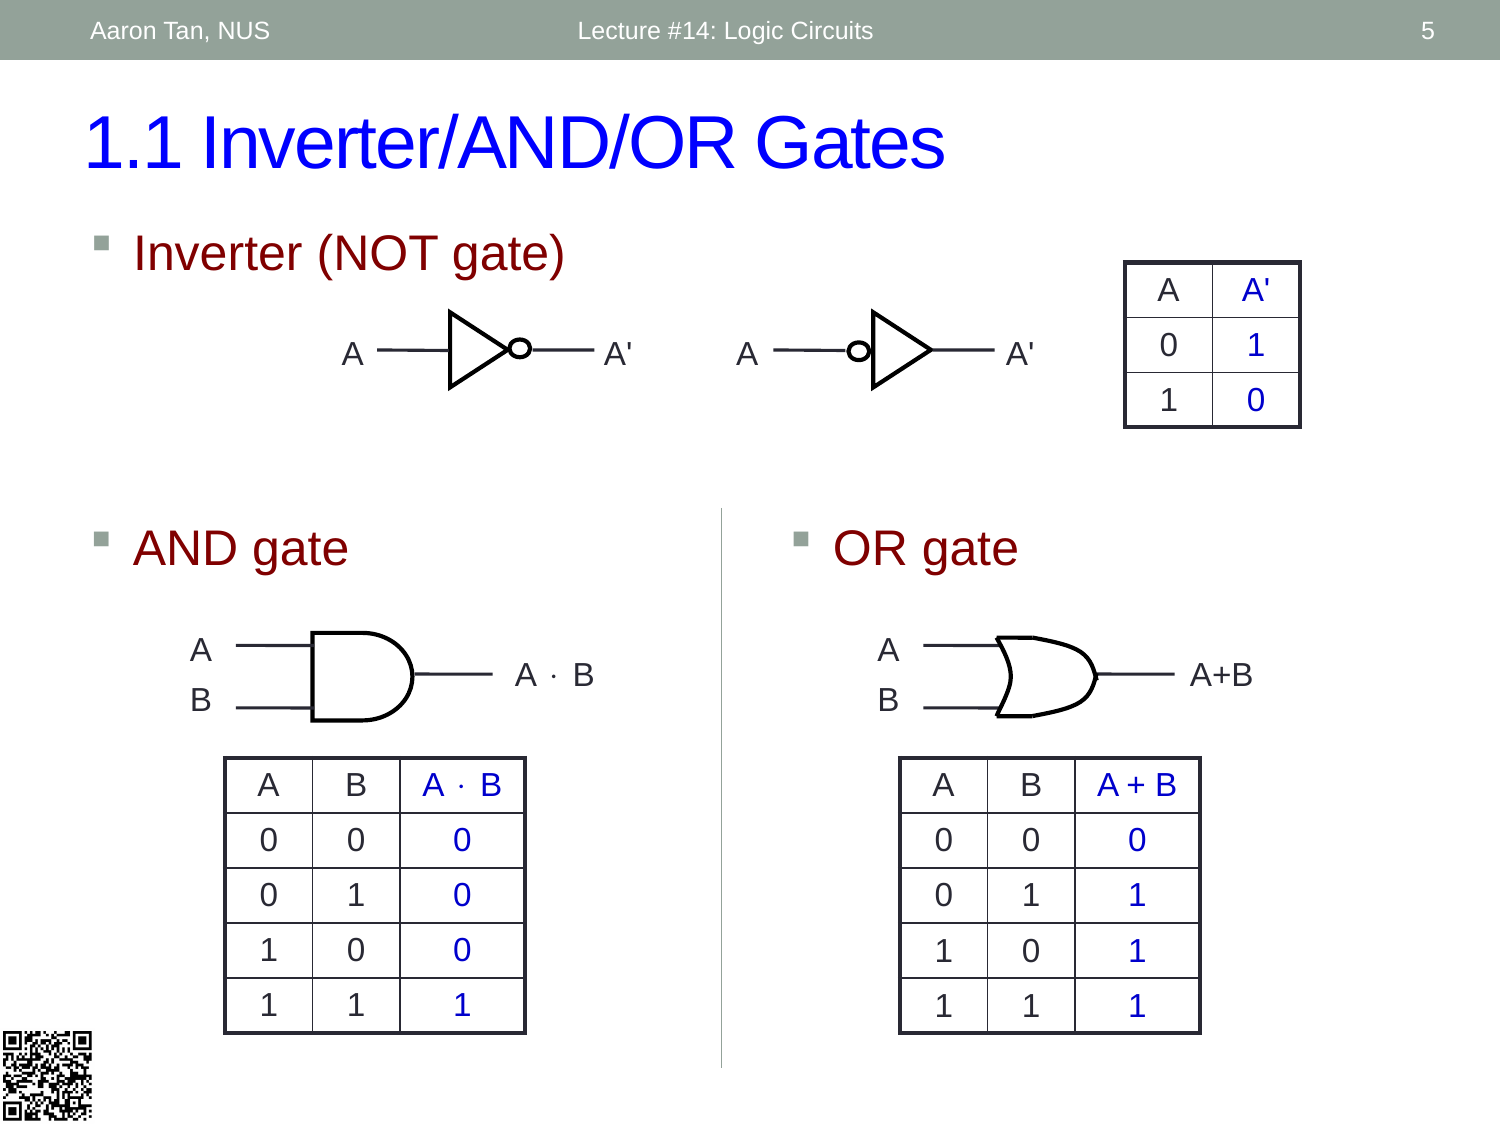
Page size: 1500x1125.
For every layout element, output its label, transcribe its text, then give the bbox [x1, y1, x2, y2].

table_cell 0 [988, 814, 1074, 867]
table_cell 0 [1213, 373, 1298, 425]
table_cell 0 [902, 869, 987, 922]
table_header A + B [1076, 760, 1198, 812]
table_cell 0 [313, 924, 399, 977]
table_header A [902, 760, 987, 812]
title 1.1 Inverter/AND/OR Gates [68, 86, 1429, 192]
table_header B [313, 760, 399, 812]
table_cell 1 [988, 869, 1074, 922]
table_cell 1 [1213, 318, 1298, 372]
table_cell 1 [401, 979, 523, 1031]
table_cell 1 [902, 979, 987, 1031]
table_cell 0 [902, 814, 987, 867]
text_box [174, 620, 626, 728]
footer Lecture #14: Logic Circuits [562, 3, 1238, 57]
table_cell 0 [227, 814, 312, 867]
table_cell 1 [1076, 924, 1198, 977]
table_header A [1127, 265, 1212, 317]
table_cell 0 [1127, 318, 1212, 372]
table_cell 0 [401, 869, 523, 922]
table_cell 1 [902, 924, 987, 977]
table_cell 1 [227, 979, 312, 1031]
picture [0, 1028, 95, 1124]
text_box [326, 312, 1054, 388]
table_cell 1 [313, 979, 399, 1031]
table_cell 1 [227, 924, 312, 977]
table_cell 1 [1076, 869, 1198, 922]
slide_number 5 [1308, 3, 1450, 57]
table_cell 1 [313, 869, 399, 922]
table_cell 0 [227, 869, 312, 922]
table_cell 1 [1127, 373, 1212, 425]
text_box OR gate [774, 507, 1238, 583]
slide_number Aaron Tan, NUS [75, 3, 550, 57]
table_header B [988, 760, 1074, 812]
text_box AND gate [74, 507, 538, 583]
table_cell 0 [401, 924, 523, 977]
table_cell 0 [401, 814, 523, 867]
table_header A [227, 760, 312, 812]
table_cell 0 [313, 814, 399, 867]
table_cell 1 [988, 979, 1074, 1031]
text_box Inverter (NOT gate) [74, 212, 738, 288]
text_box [862, 620, 1276, 728]
table_cell 0 [988, 924, 1074, 977]
table_header A' [1213, 265, 1298, 317]
table_header A  B [401, 760, 523, 812]
table_cell 0 [1076, 814, 1198, 867]
table_cell 1 [1076, 979, 1198, 1031]
